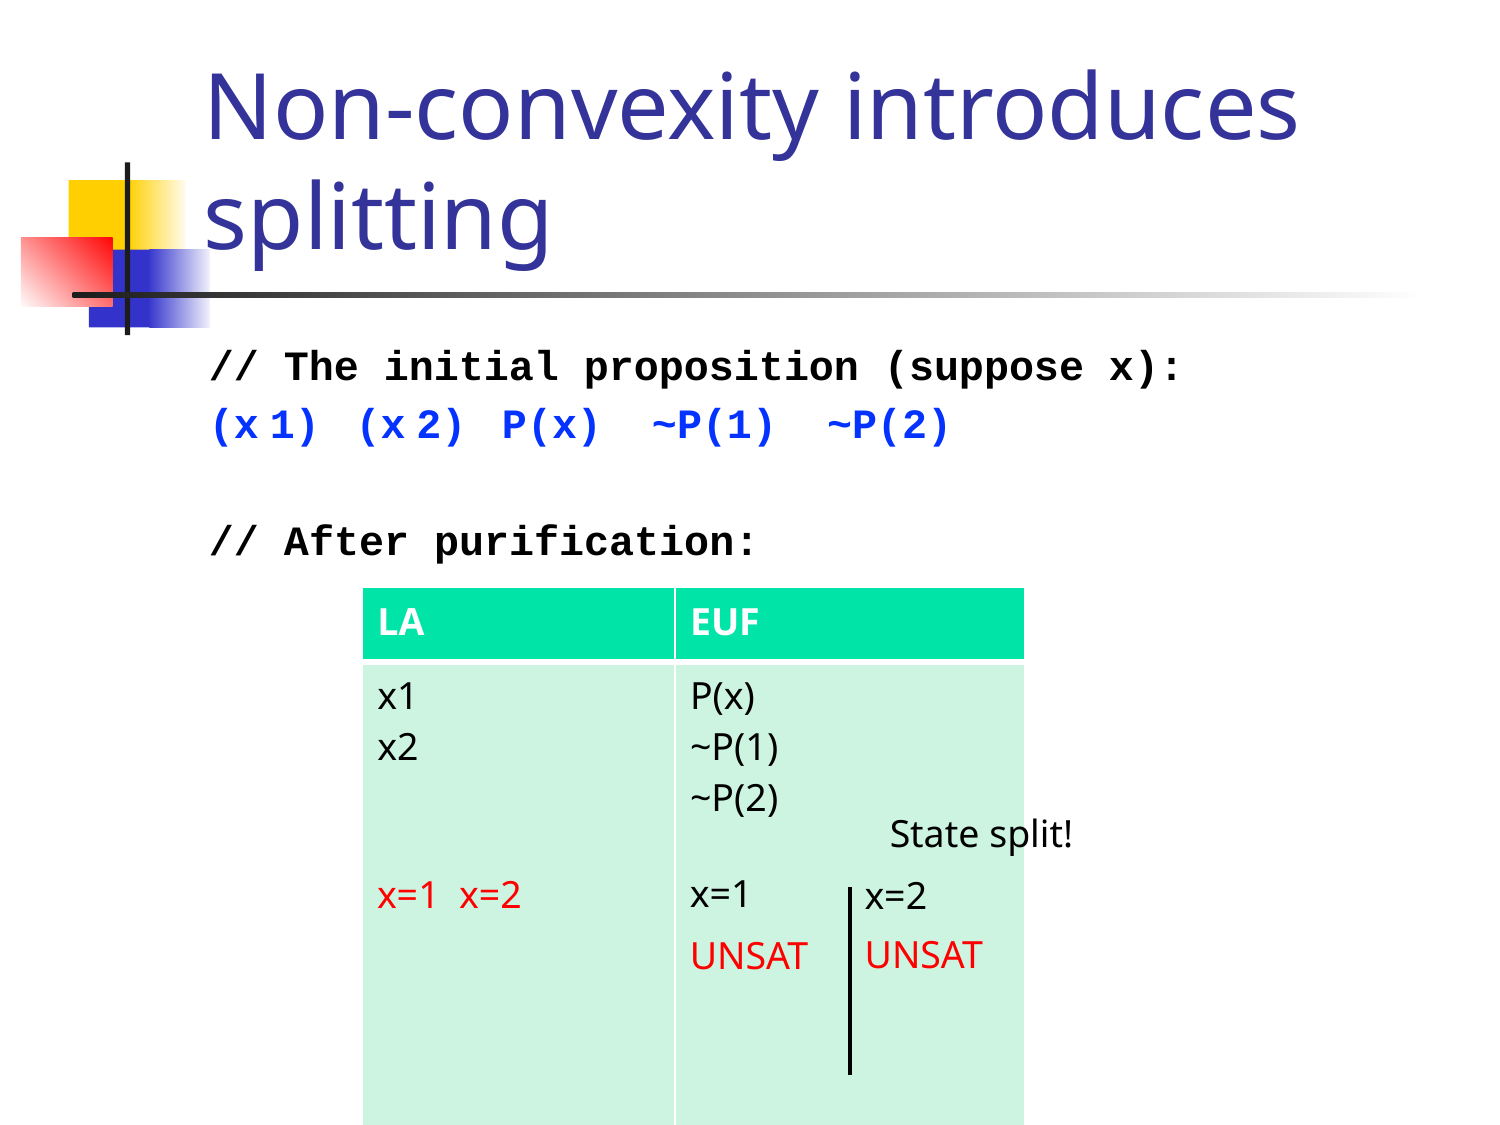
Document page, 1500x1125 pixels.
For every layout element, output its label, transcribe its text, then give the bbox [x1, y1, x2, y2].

title Non-convexity introduces splitting [188, 35, 1468, 275]
text_box x=2 [849, 864, 1000, 923]
text_box UNSAT [674, 924, 825, 985]
text_box State split! [874, 802, 1175, 863]
text_box UNSAT [854, 923, 1000, 984]
text_box x=1 [674, 862, 825, 923]
